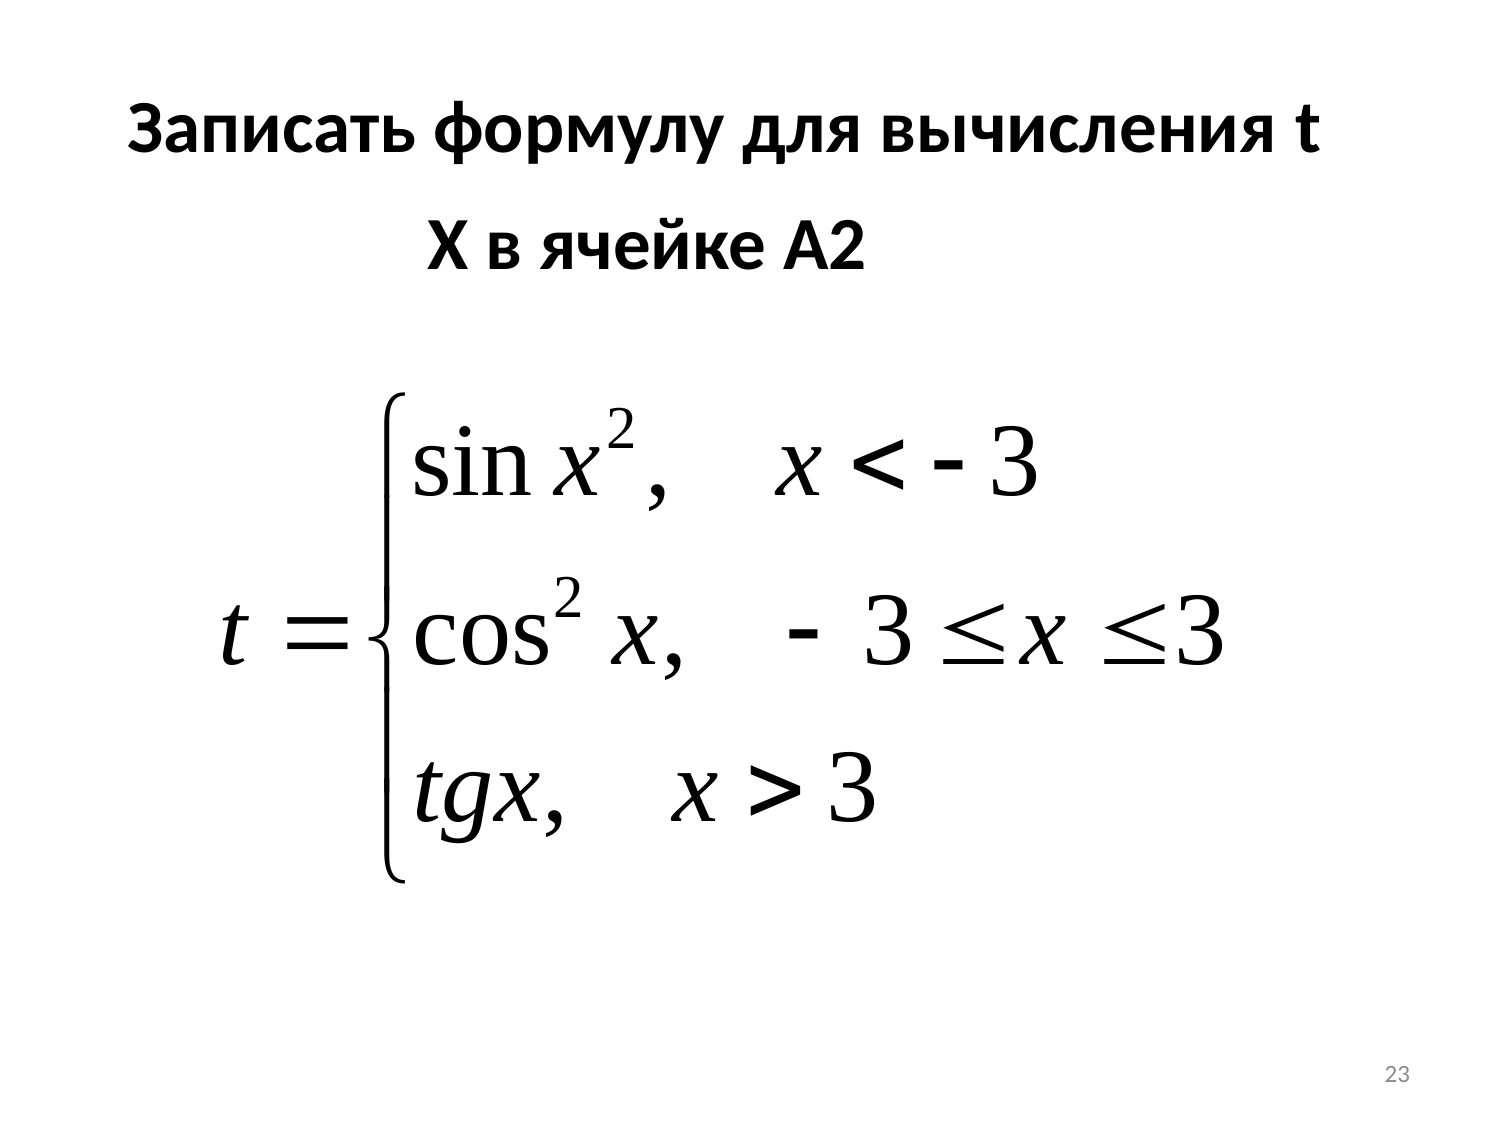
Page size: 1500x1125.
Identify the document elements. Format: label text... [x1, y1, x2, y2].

text_box X в ячейке A2 [412, 187, 882, 293]
text_box Записать формулу для вычисления t [112, 70, 1336, 175]
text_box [204, 368, 1240, 909]
slide_number 23 [1074, 1042, 1425, 1103]
